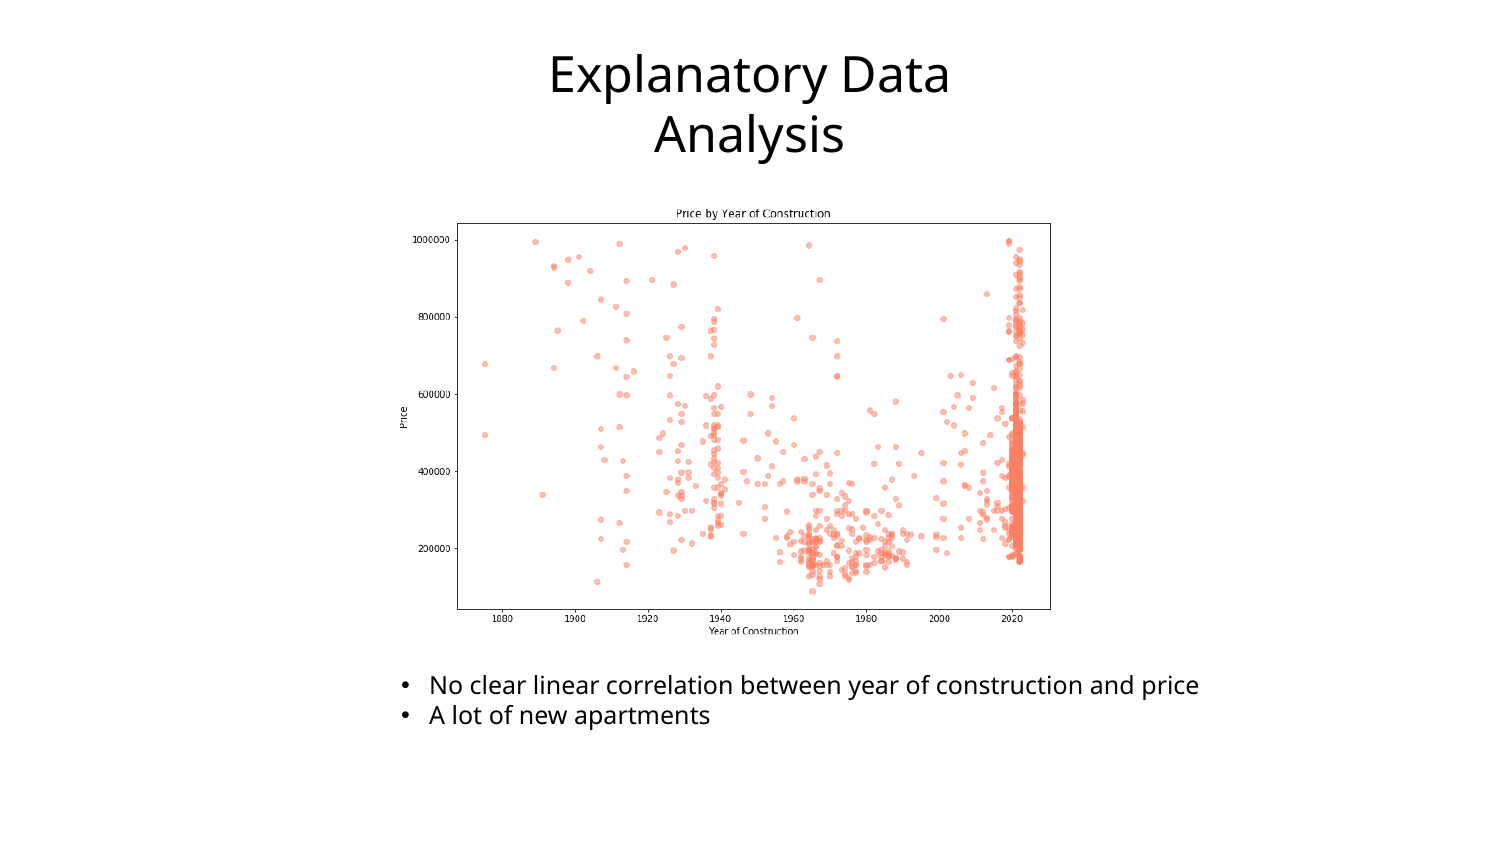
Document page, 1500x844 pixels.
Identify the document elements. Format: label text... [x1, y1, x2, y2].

picture [393, 202, 1056, 642]
title Explanatory Data Analysis [442, 67, 1058, 137]
text_box No clear linear correlation between year of construction and price A lot of new apartments [386, 622, 1500, 777]
